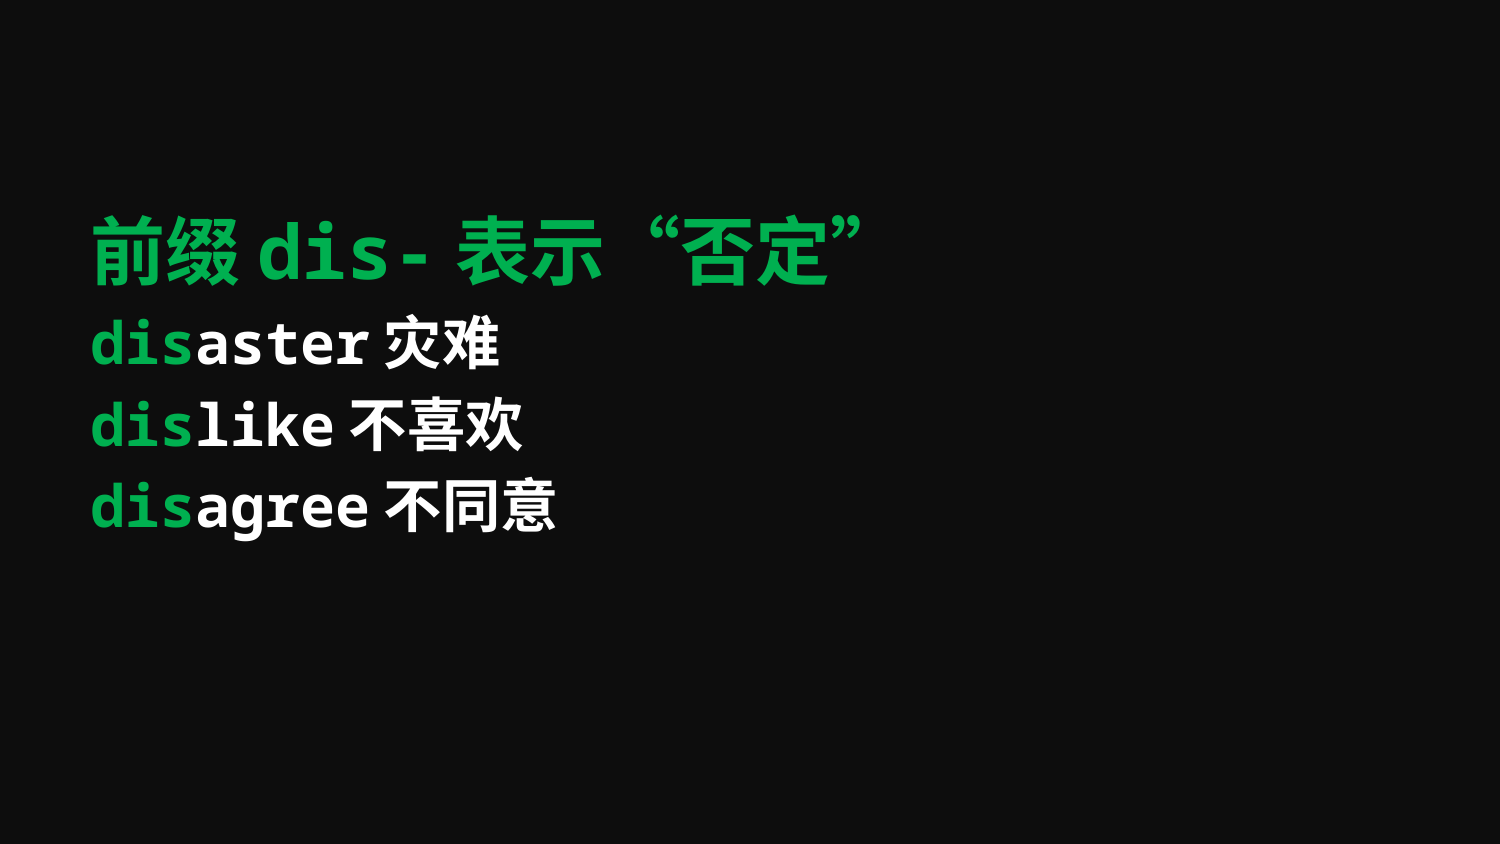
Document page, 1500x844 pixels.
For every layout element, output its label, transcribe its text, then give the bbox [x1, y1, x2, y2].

list 前缀dis-表示“否定” disaster灾难 dislike不喜欢 disagree不同意 [75, 196, 1425, 754]
